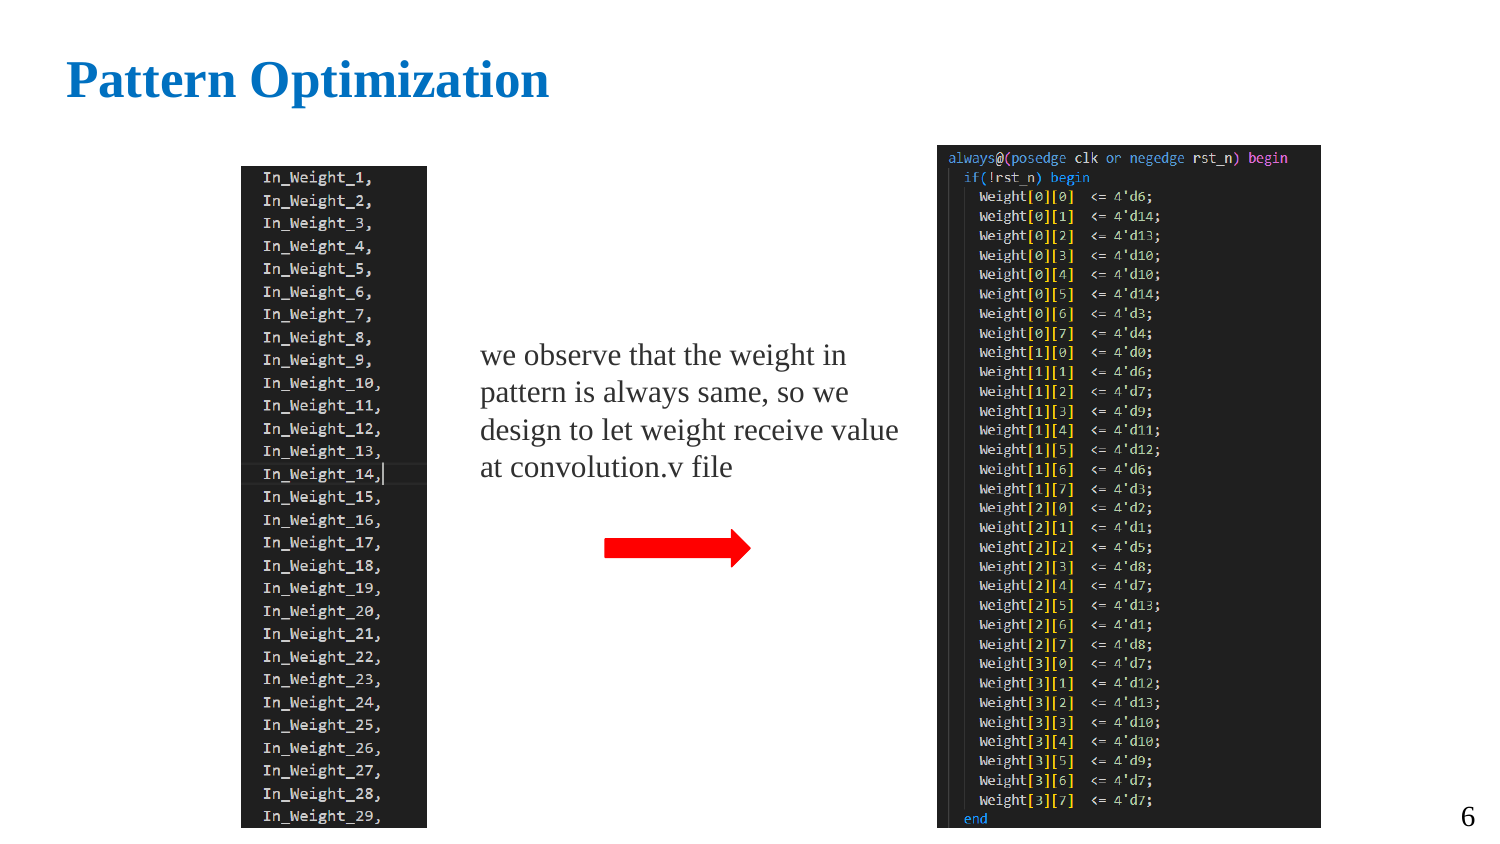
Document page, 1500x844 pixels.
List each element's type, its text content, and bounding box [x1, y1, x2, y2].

text_box [605, 529, 751, 567]
text_box 6 [1446, 790, 1491, 841]
picture [240, 166, 427, 829]
title Pattern Optimization [51, 29, 1449, 124]
picture [937, 145, 1321, 828]
text_box we observe that the weight in pattern is always same, so we design to let weight receive value at convolution.v file [465, 318, 931, 500]
